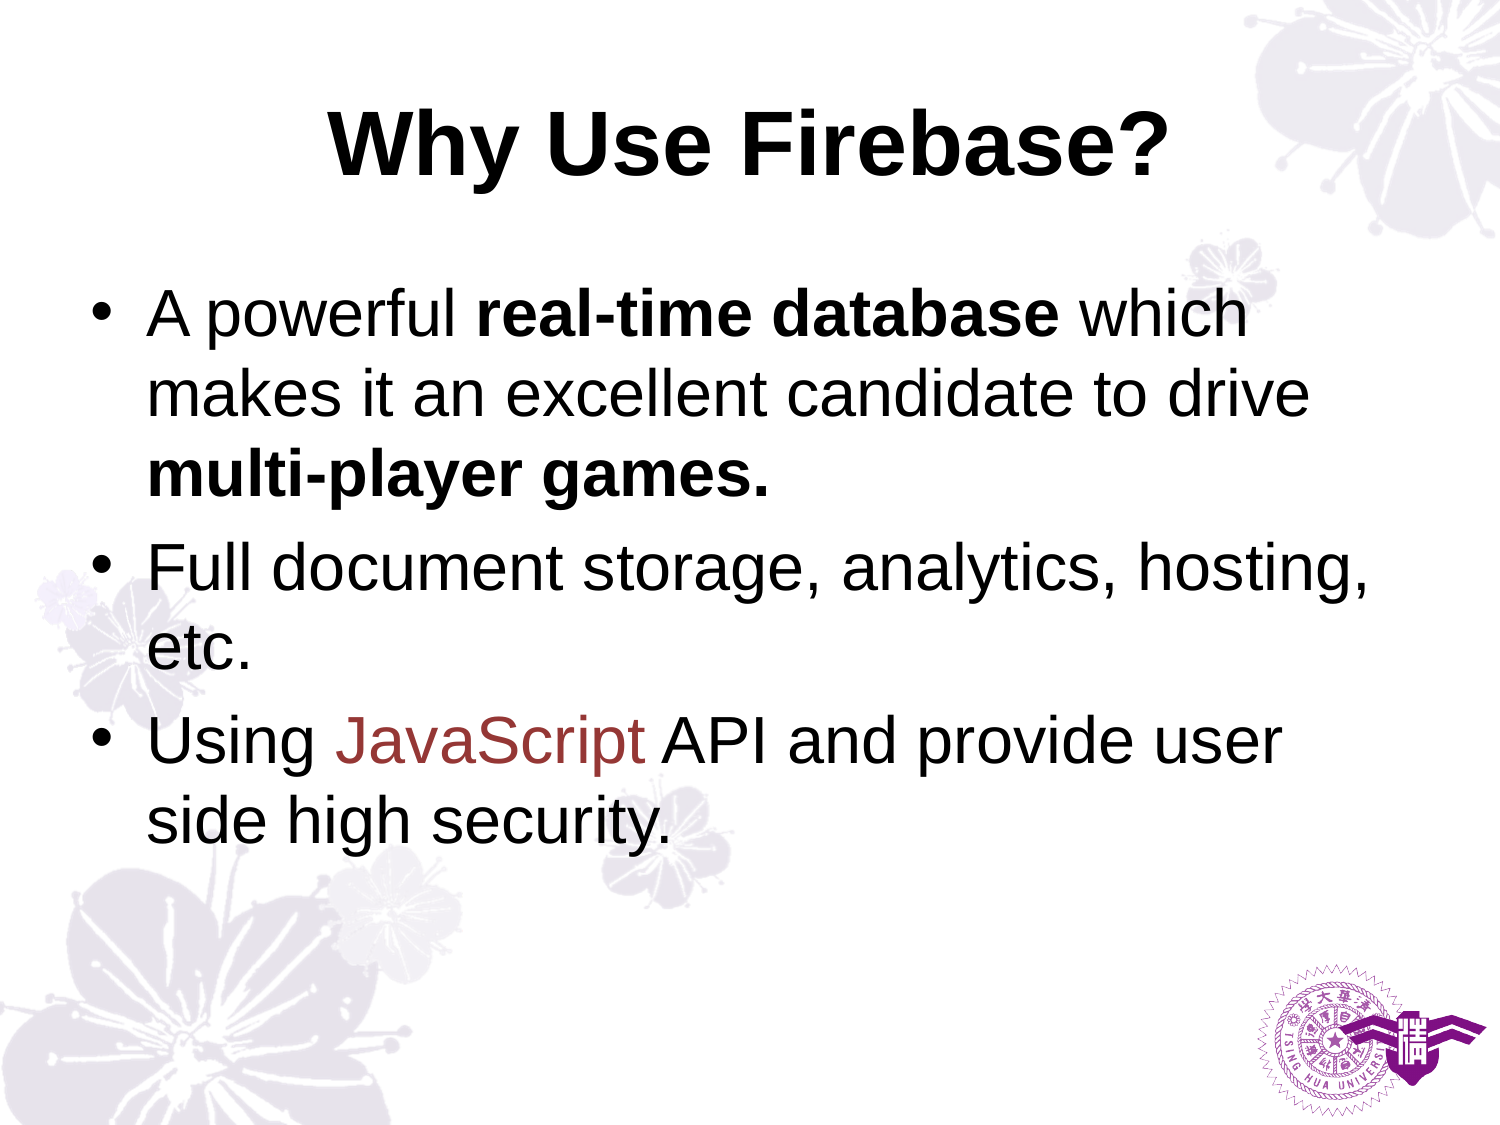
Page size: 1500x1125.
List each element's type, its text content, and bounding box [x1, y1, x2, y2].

picture [0, 0, 1500, 1125]
title Why Use Firebase? [75, 45, 1425, 233]
list A powerful real-time database which makes it an excellent candidate to drive multi-player games. Full document storage, analytics, hosting, etc. Using JavaScript API and provide user side high security. [75, 262, 1425, 1005]
